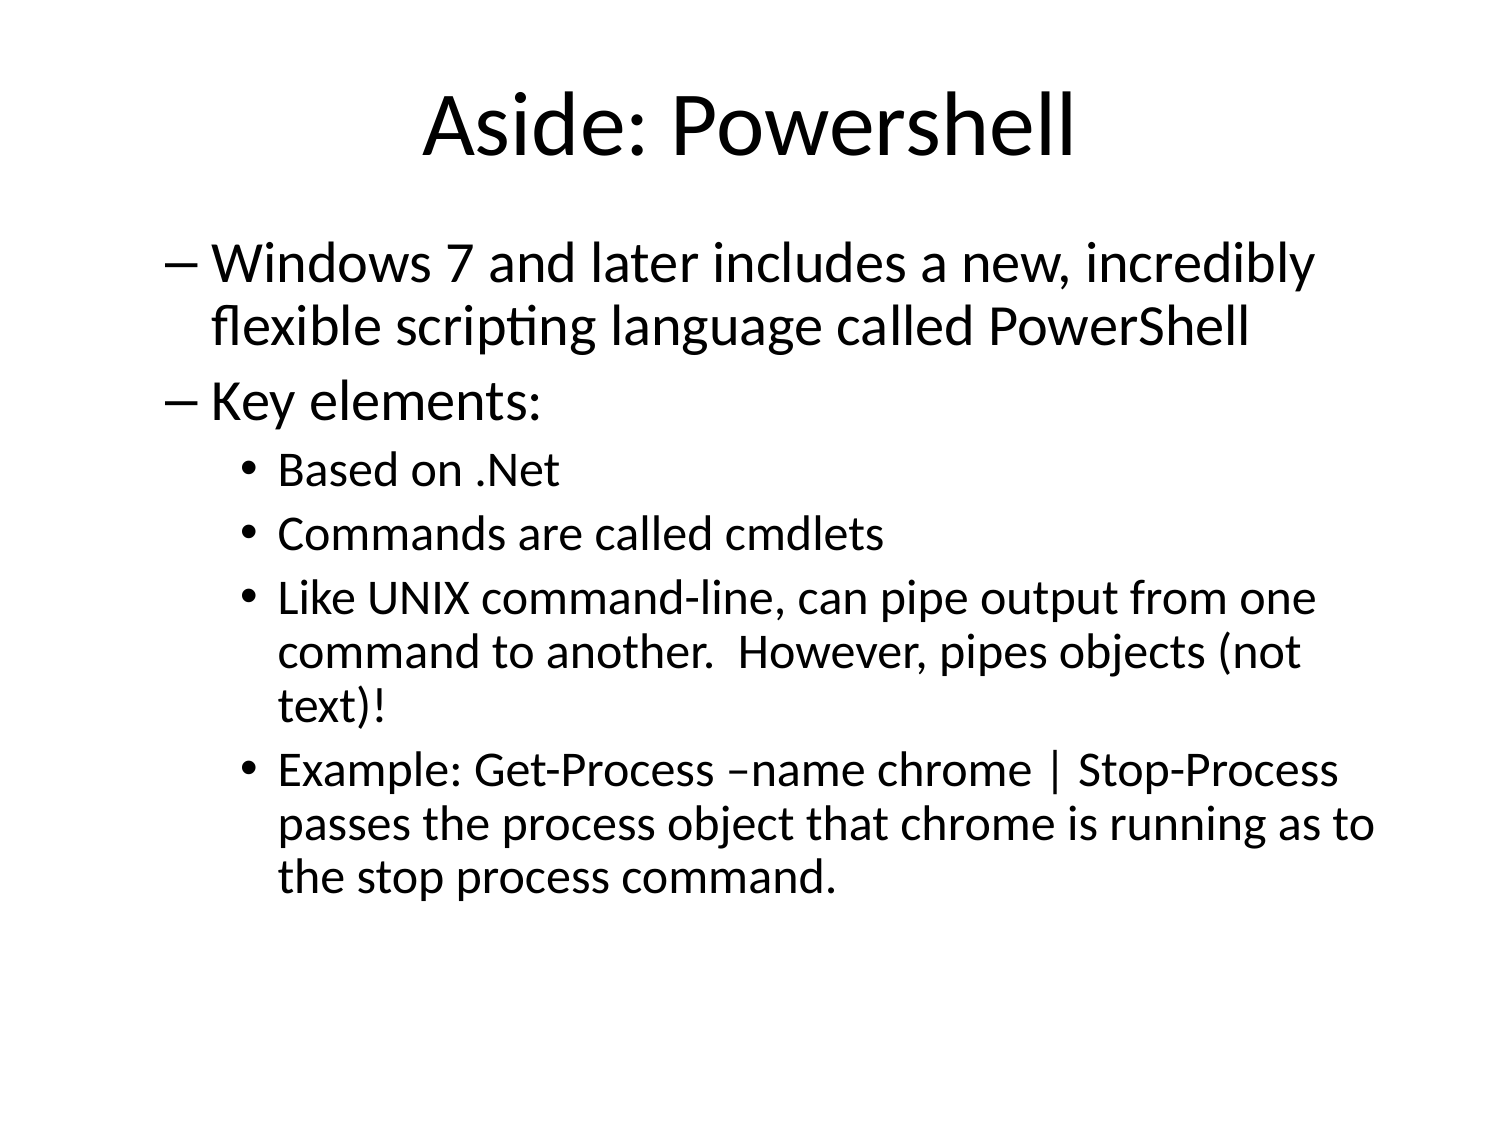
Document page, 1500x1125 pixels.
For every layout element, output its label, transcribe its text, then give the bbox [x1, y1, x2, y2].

title Aside: Powershell [75, 24, 1425, 212]
list Windows 7 and later includes a new, incredibly flexible scripting language called PowerShell Key elements: Based on .Net Commands are called cmdlets Like UNIX command-line, can pipe output from one command to another. However, pipes objects (not text)! Example: Get-Process –name chrome | Stop-Process passes the process object that chrome is running as to the stop process command. [75, 224, 1425, 1013]
